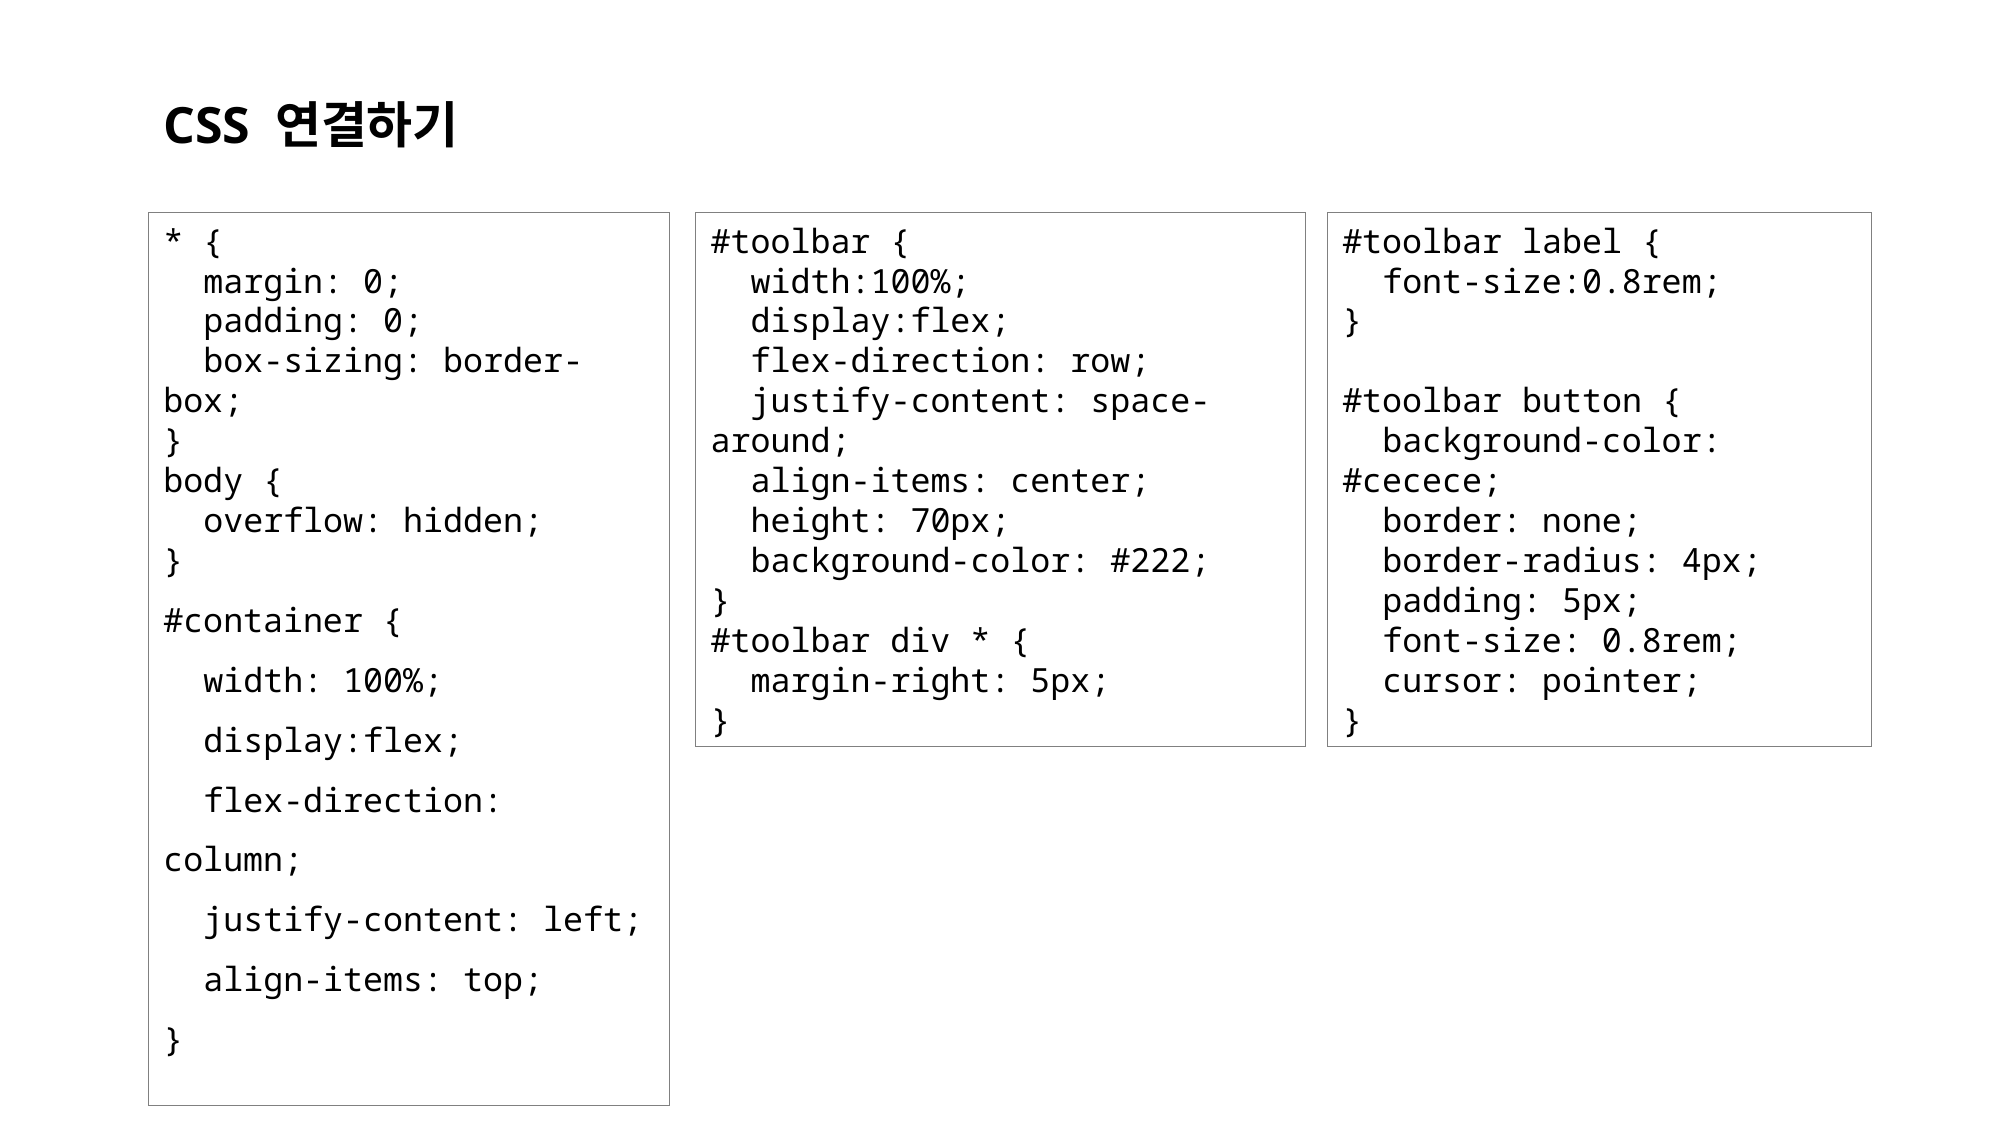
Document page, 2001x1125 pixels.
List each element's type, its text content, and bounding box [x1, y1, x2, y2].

text_box CSS 연결하기 [148, 85, 1244, 161]
text_box * { margin: 0; padding: 0; box-sizing: border-box; } body { overflow: hidden; } #container { width: 100%; display:flex; flex-direction: column; justify-content: left; align-items: top; } [148, 212, 670, 1106]
text_box #toolbar label { font-size:0.8rem; } #toolbar button { background-color: #cecece; border: none; border-radius: 4px; padding: 5px; font-size: 0.8rem; cursor: pointer; } [1327, 212, 1872, 747]
text_box #toolbar { width:100%; display:flex; flex-direction: row; justify-content: space-around; align-items: center; height: 70px; background-color: #222; } #toolbar div * { margin-right: 5px; } [695, 212, 1306, 747]
